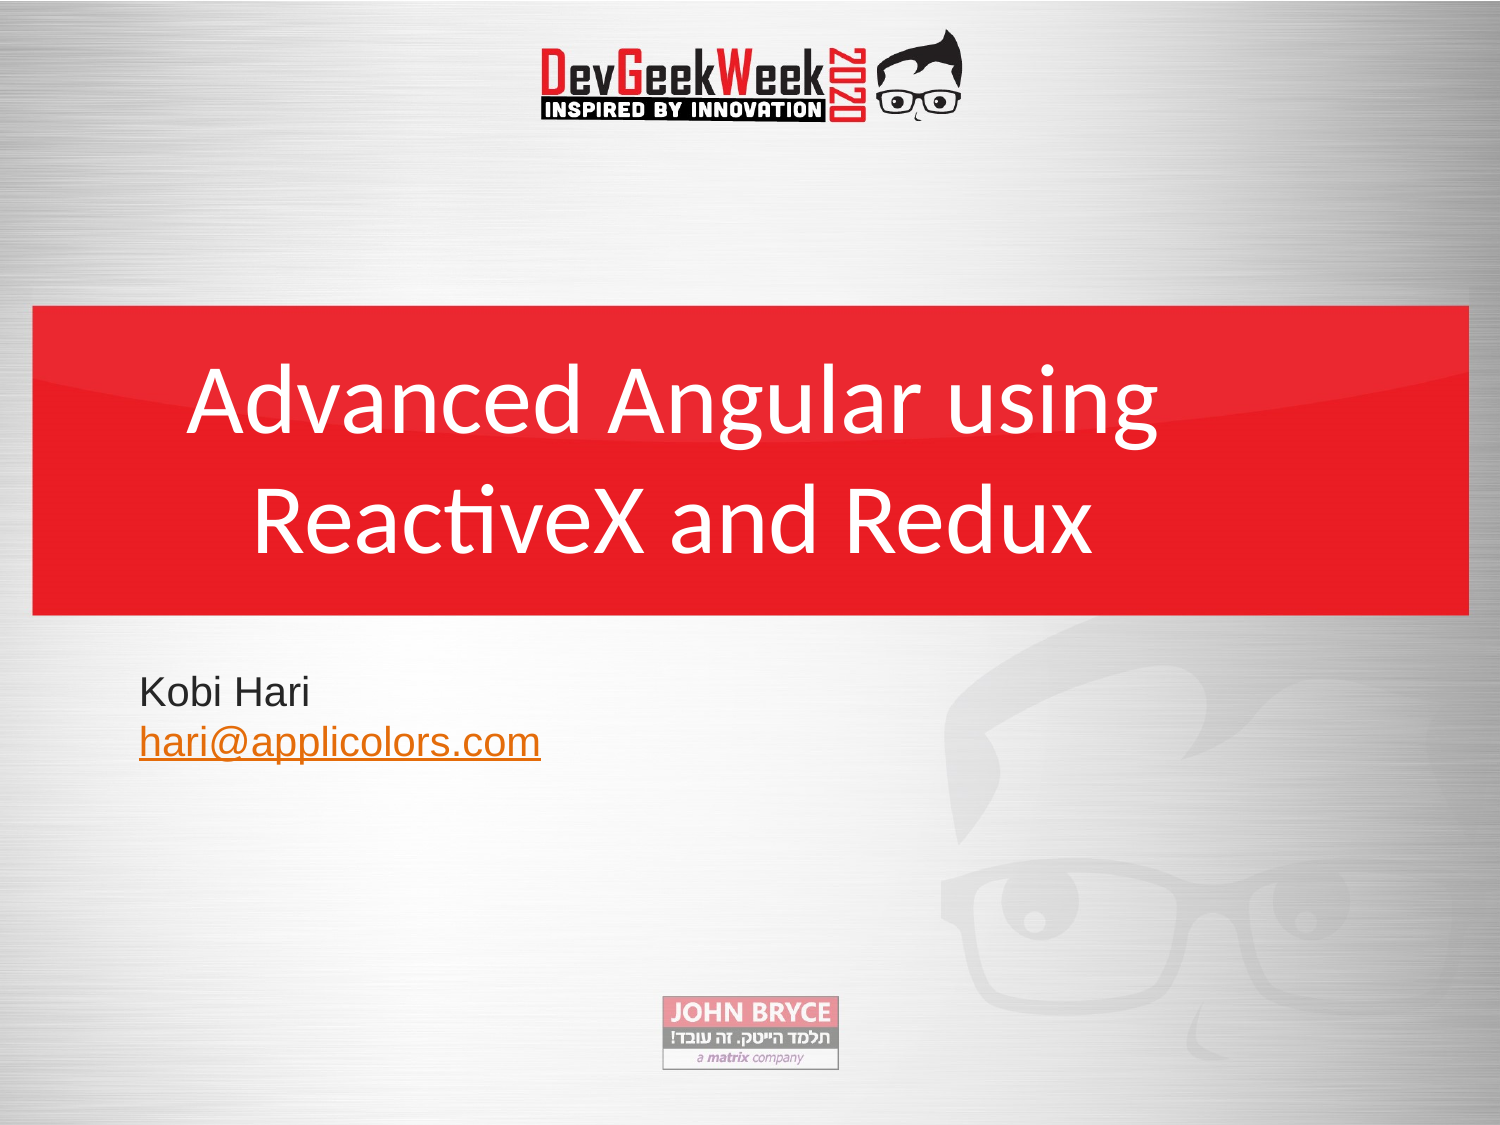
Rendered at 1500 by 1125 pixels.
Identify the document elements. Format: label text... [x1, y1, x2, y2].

title Advanced Angular using ReactiveX and Redux [0, 326, 1347, 528]
picture [0, 0, 1500, 1125]
text_box Kobi Hari hari@applicolors.com [123, 656, 874, 772]
